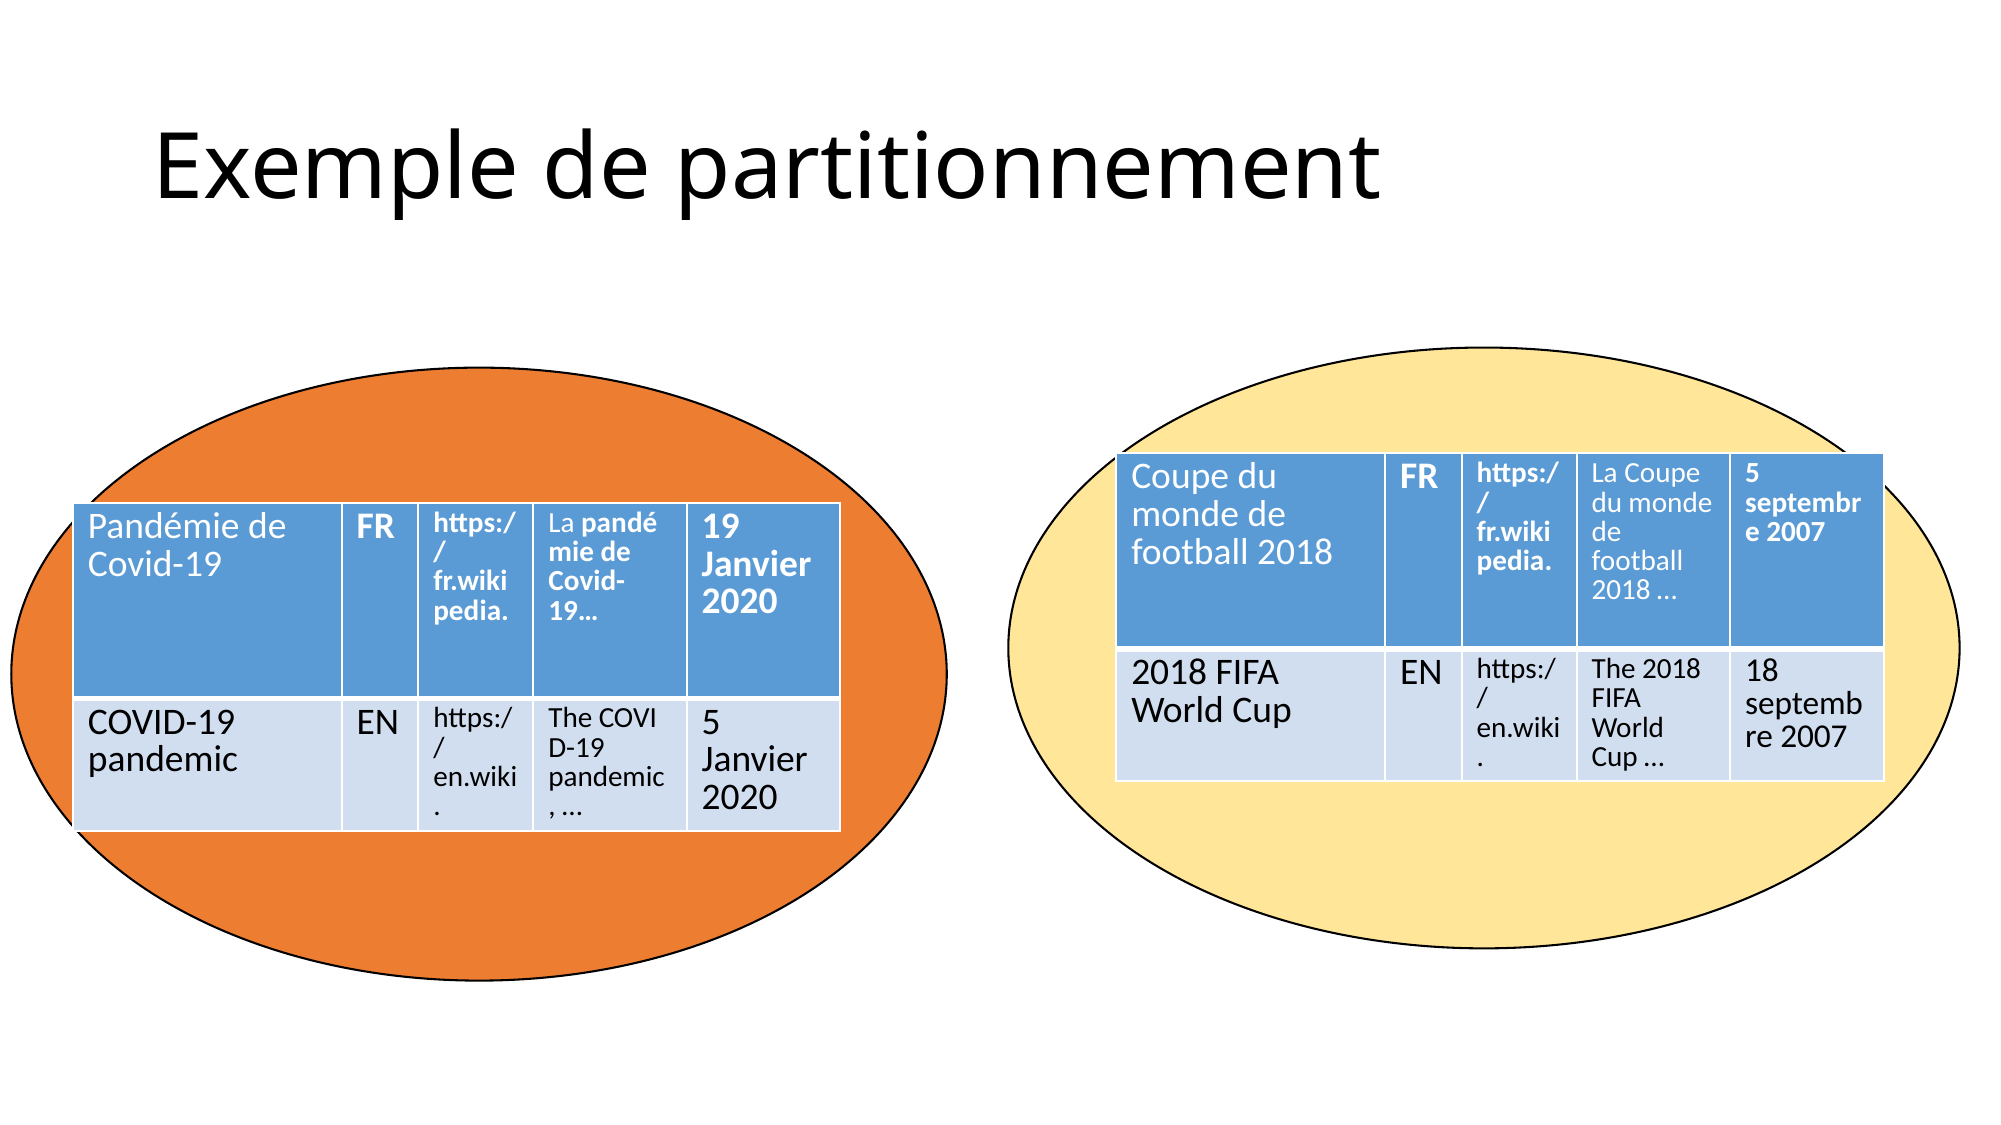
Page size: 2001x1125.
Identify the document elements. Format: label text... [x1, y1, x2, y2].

table_cell EN [343, 701, 417, 830]
table_header Coupe du monde de football 2018 [1117, 454, 1384, 646]
table_header La pandémie de Covid-19… [534, 504, 686, 696]
table_header FR [1386, 454, 1461, 646]
table_header La Coupe du monde de football 2018 … [1578, 454, 1729, 646]
table_cell 2018 FIFA World Cup [1117, 652, 1384, 780]
table_header 19 Janvier 2020 [688, 504, 839, 696]
table_cell 18 septembre 2007 [1731, 652, 1883, 780]
table_cell 5 Janvier 2020 [688, 701, 839, 830]
text_box [1007, 457, 1961, 950]
table_header Pandémie de Covid-19 [74, 504, 341, 696]
table_header 5 septembre 2007 [1731, 454, 1883, 646]
table_cell The 2018 FIFA World Cup … [1578, 652, 1729, 780]
table_cell The COVID-19 pandemic, … [534, 701, 686, 830]
table_cell https://en.wiki. [419, 701, 532, 830]
table_header FR [343, 504, 417, 696]
table_cell https://en.wiki. [1463, 652, 1576, 780]
table_header https://fr.wikipedia. [1463, 454, 1576, 646]
text_box [1121, 346, 1847, 452]
table_cell EN [1386, 652, 1461, 780]
table_header https://fr.wikipedia. [419, 504, 532, 696]
text_box [10, 521, 72, 827]
title Exemple de partitionnement [137, 59, 1863, 278]
table_cell COVID-19 pandemic [74, 701, 341, 830]
text_box [76, 366, 948, 982]
